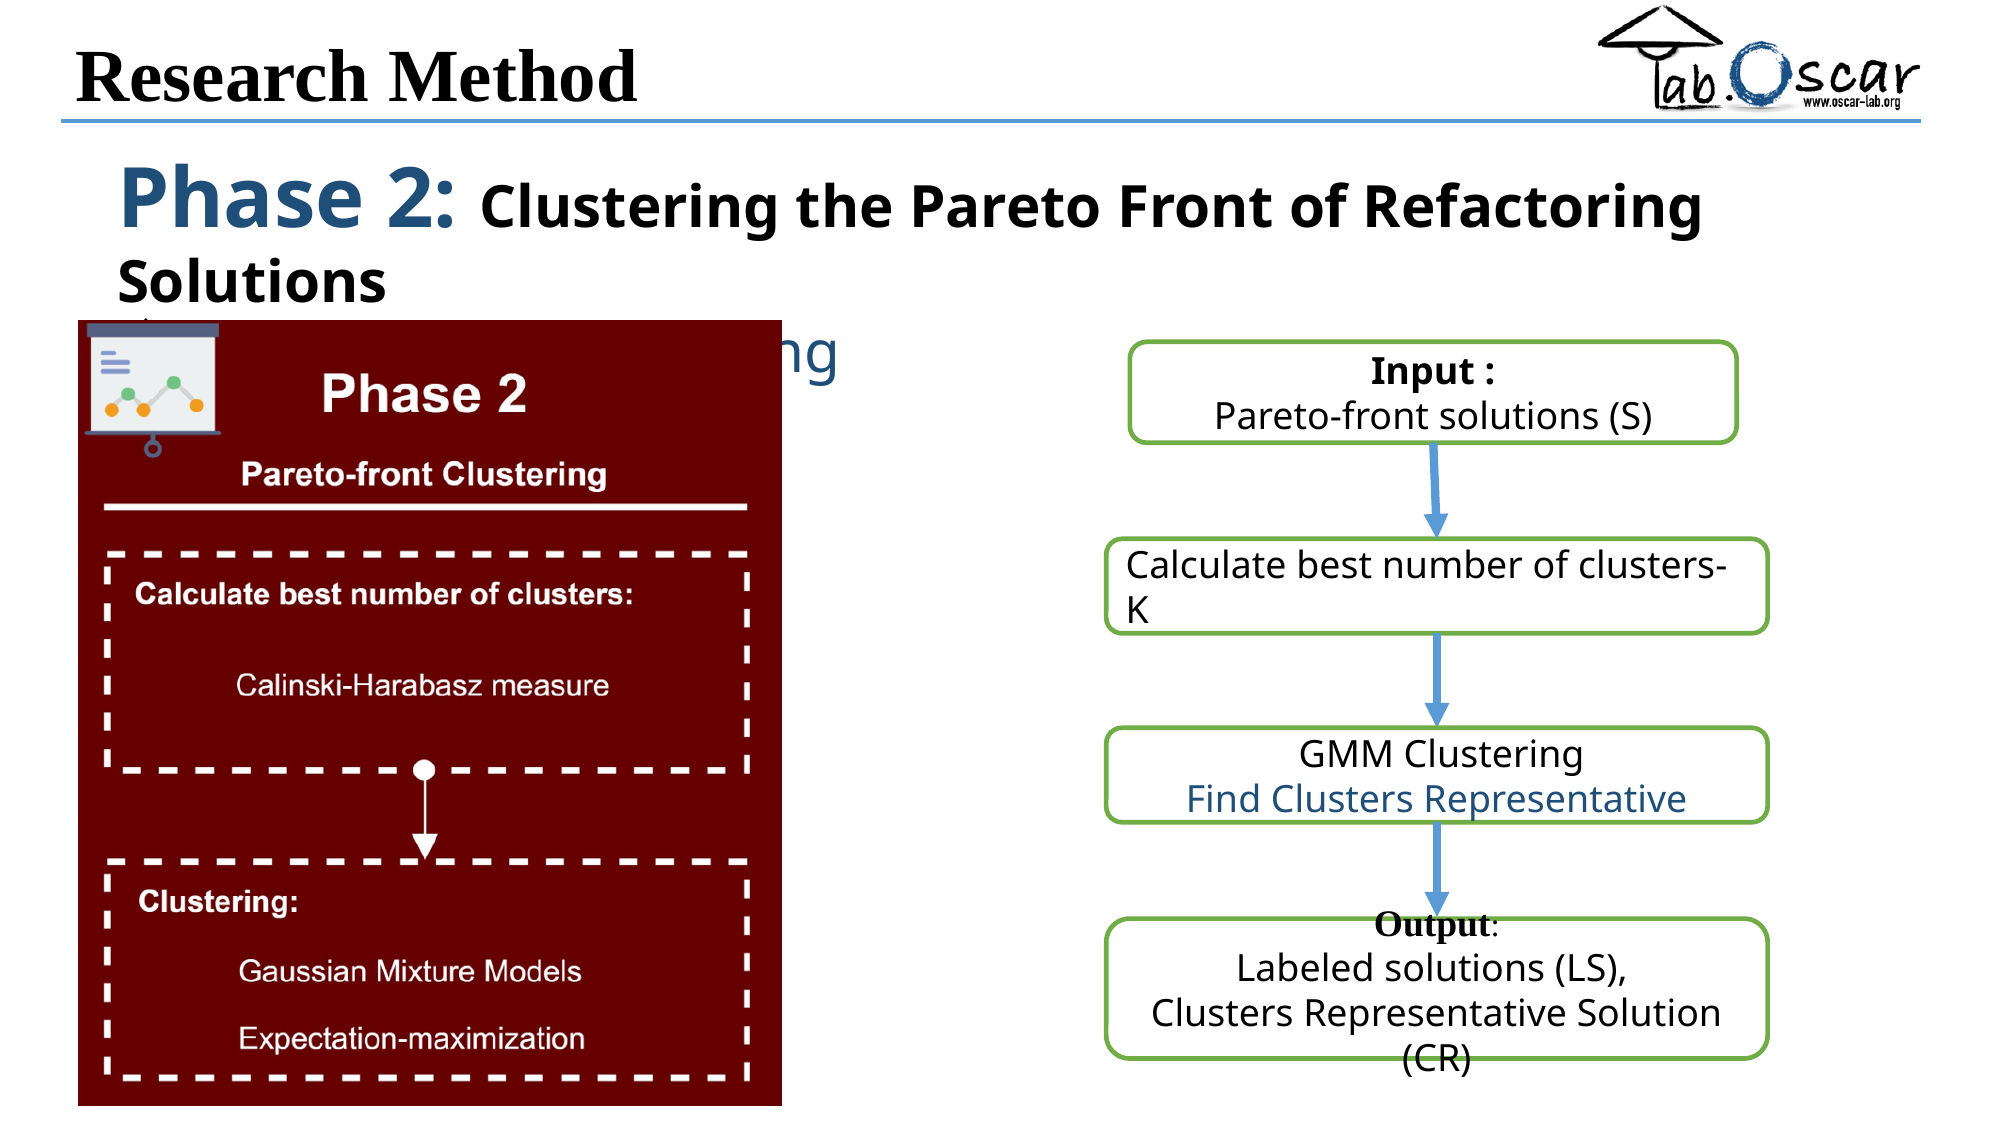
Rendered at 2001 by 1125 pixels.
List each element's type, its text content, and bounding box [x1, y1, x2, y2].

text_box Output: Labeled solutions (LS), Clusters Representative Solution (CR) [1105, 917, 1769, 1060]
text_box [60, 0, 1940, 128]
text_box Phase 2: Clustering the Pareto Front of Refactoring Solutions Pareto-front Clustering [102, 137, 1921, 392]
text_box Calculate best number of clusters-K [1105, 537, 1769, 635]
text_box GMM Clustering Find Clusters Representative [1105, 726, 1769, 824]
picture [78, 320, 782, 1106]
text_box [1433, 442, 1437, 539]
text_box Input : Pareto-front solutions (S) [1128, 392, 1738, 444]
